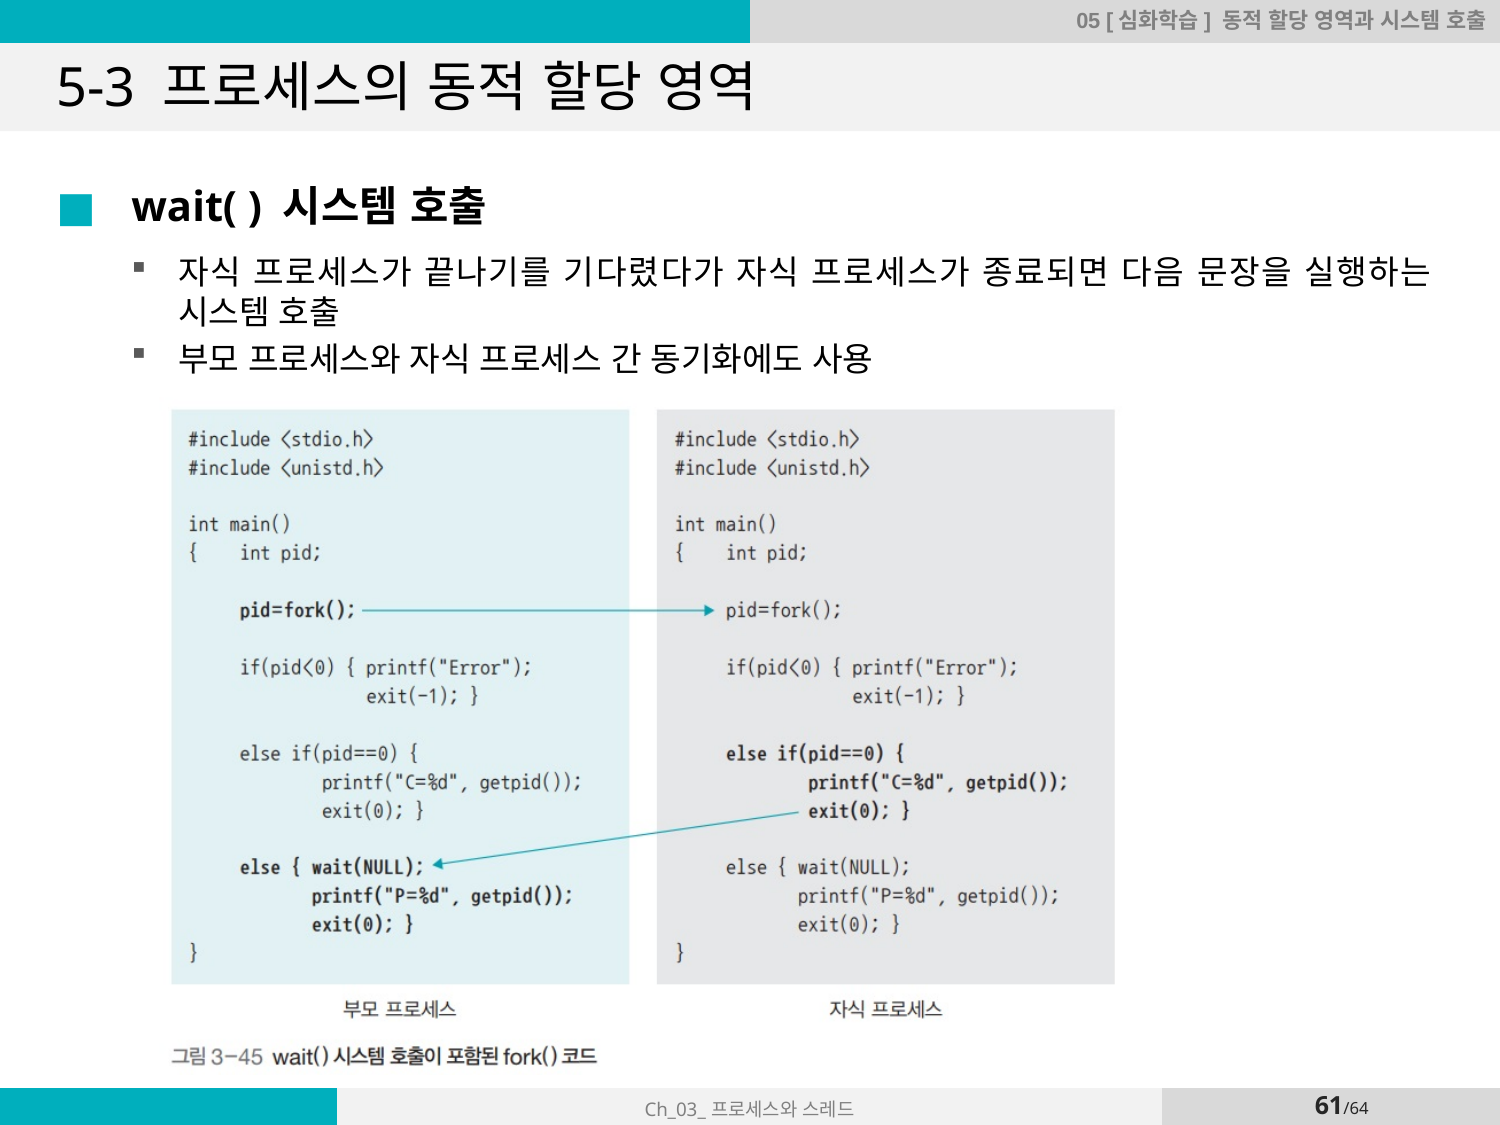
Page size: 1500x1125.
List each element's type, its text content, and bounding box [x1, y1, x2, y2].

list wait( ) 시스템 호출 자식 프로세스가 끝나기를 기다렸다가 자식 프로세스가 종료되면 다음 문장을 실행하는 시스템 호출 부모 프로세스와 자식 프로세스 간 동기화에도 사용 [41, 172, 1448, 1048]
text_box 05 [심화학습] 동적 할당 영역과 시스템 호출 [1009, 0, 1500, 41]
title 5-3 프로세스의 동적 할당 영역 [41, 42, 1459, 128]
picture [159, 396, 1124, 1075]
